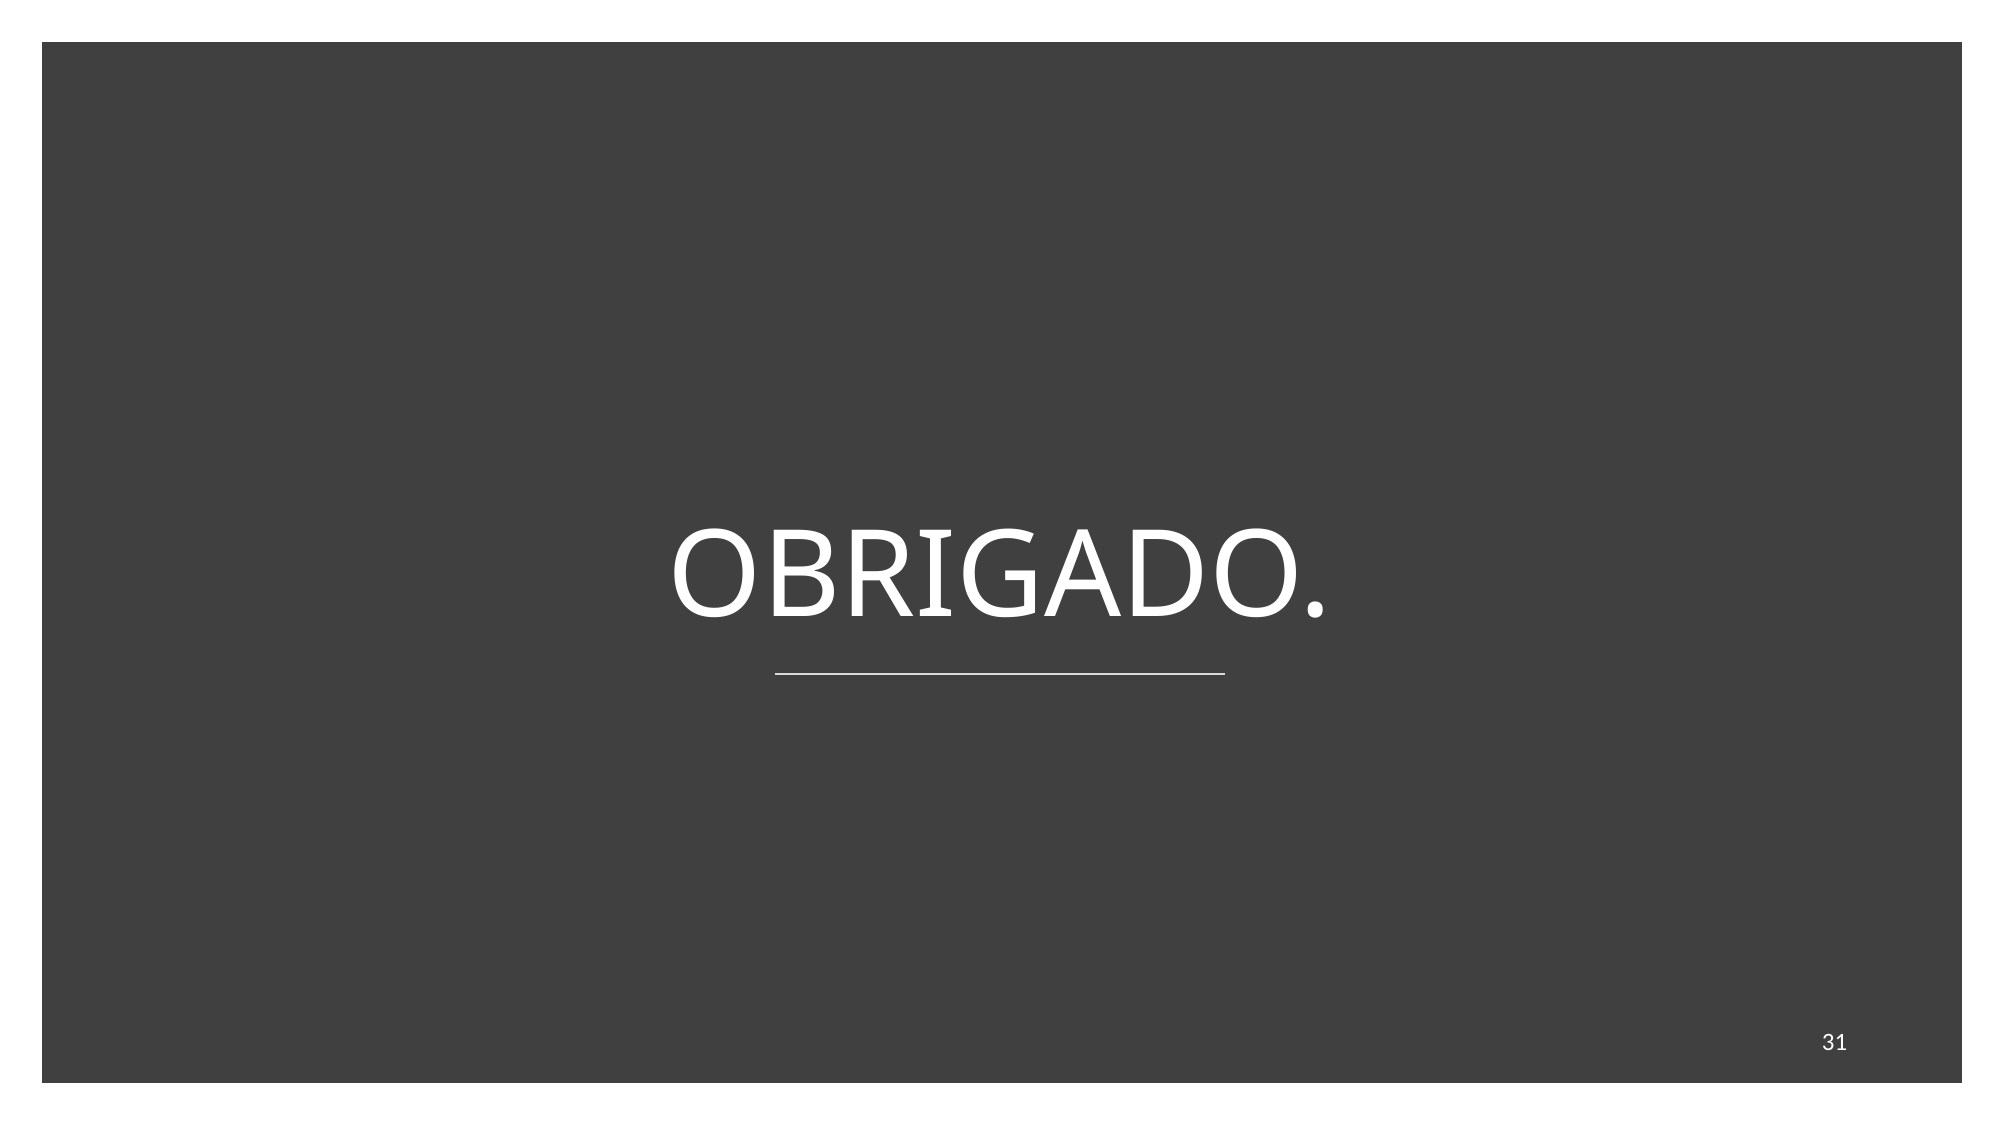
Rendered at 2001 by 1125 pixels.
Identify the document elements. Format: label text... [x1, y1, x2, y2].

slide_number 31 [1412, 1010, 1863, 1071]
text_box [52, 52, 1952, 1073]
title OBRIGADO. [249, 184, 1750, 650]
text_box [0, 0, 2000, 1125]
